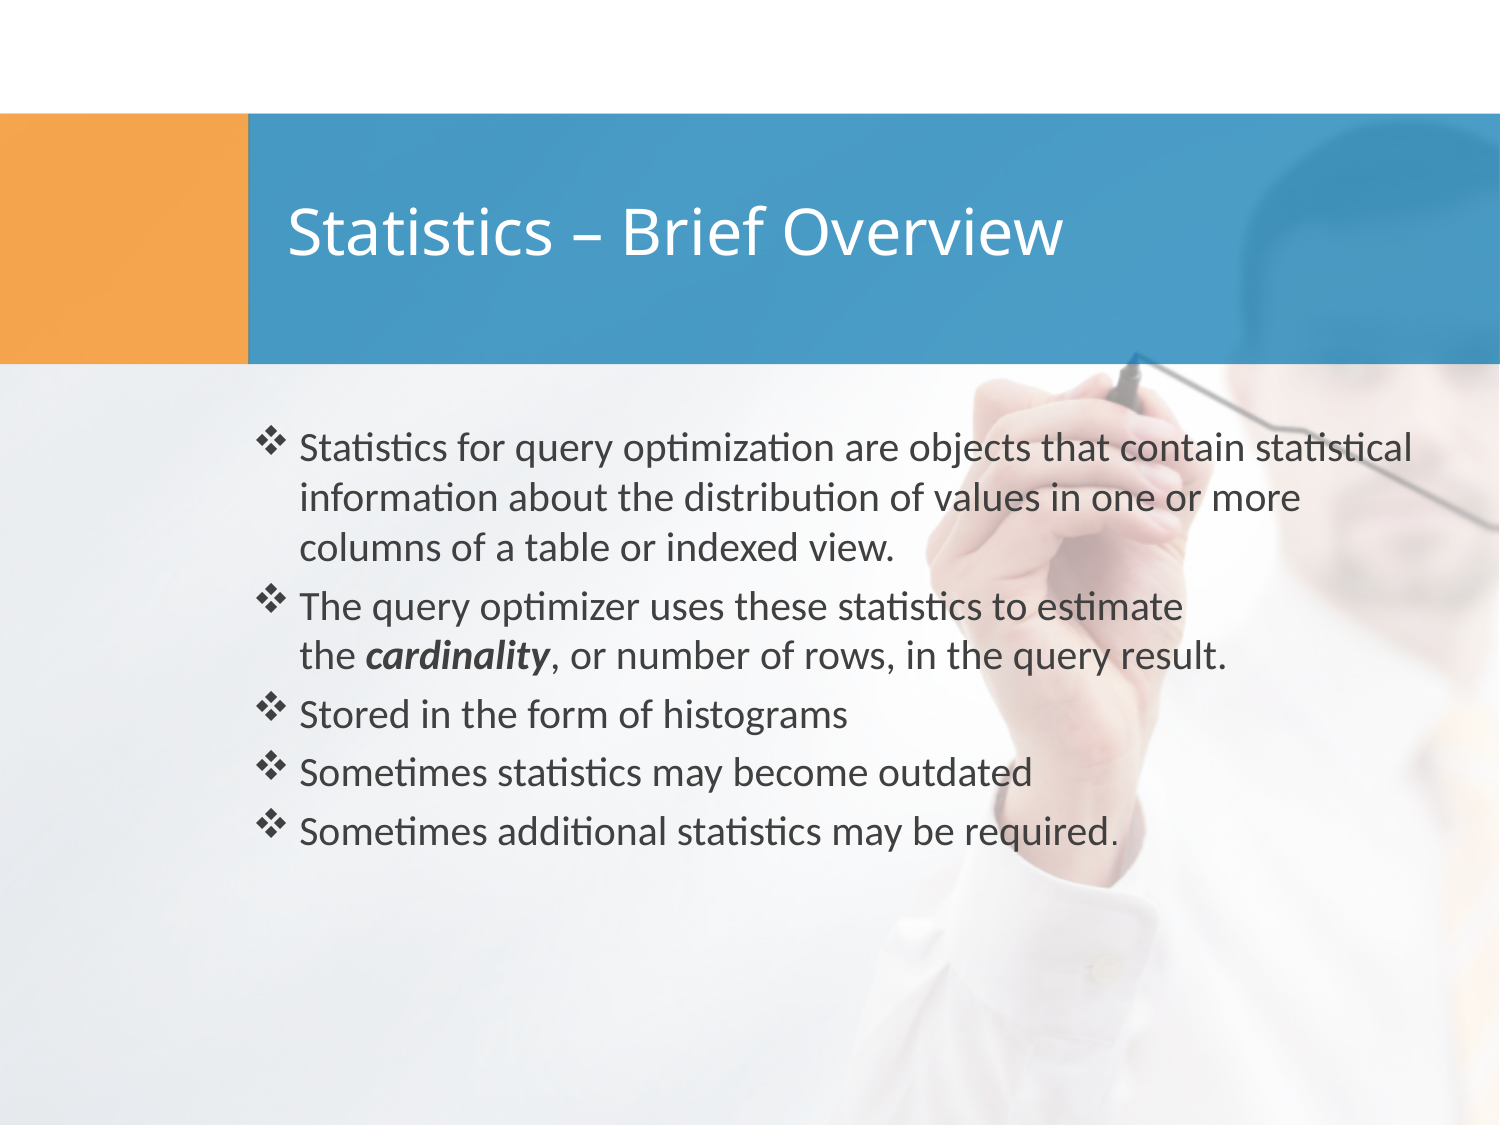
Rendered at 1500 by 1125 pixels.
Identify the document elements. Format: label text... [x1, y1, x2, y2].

title Statistics – Brief Overview [272, 183, 1471, 277]
list Statistics for query optimization are objects that contain statistical information about the distribution of values in one or more columns of a table or indexed view. The query optimizer uses these statistics to estimate the cardinality, or number of rows, in the query result. Stored in the form of histograms Sometimes statistics may become outdated Sometimes additional statistics may be required. [237, 412, 1431, 1006]
